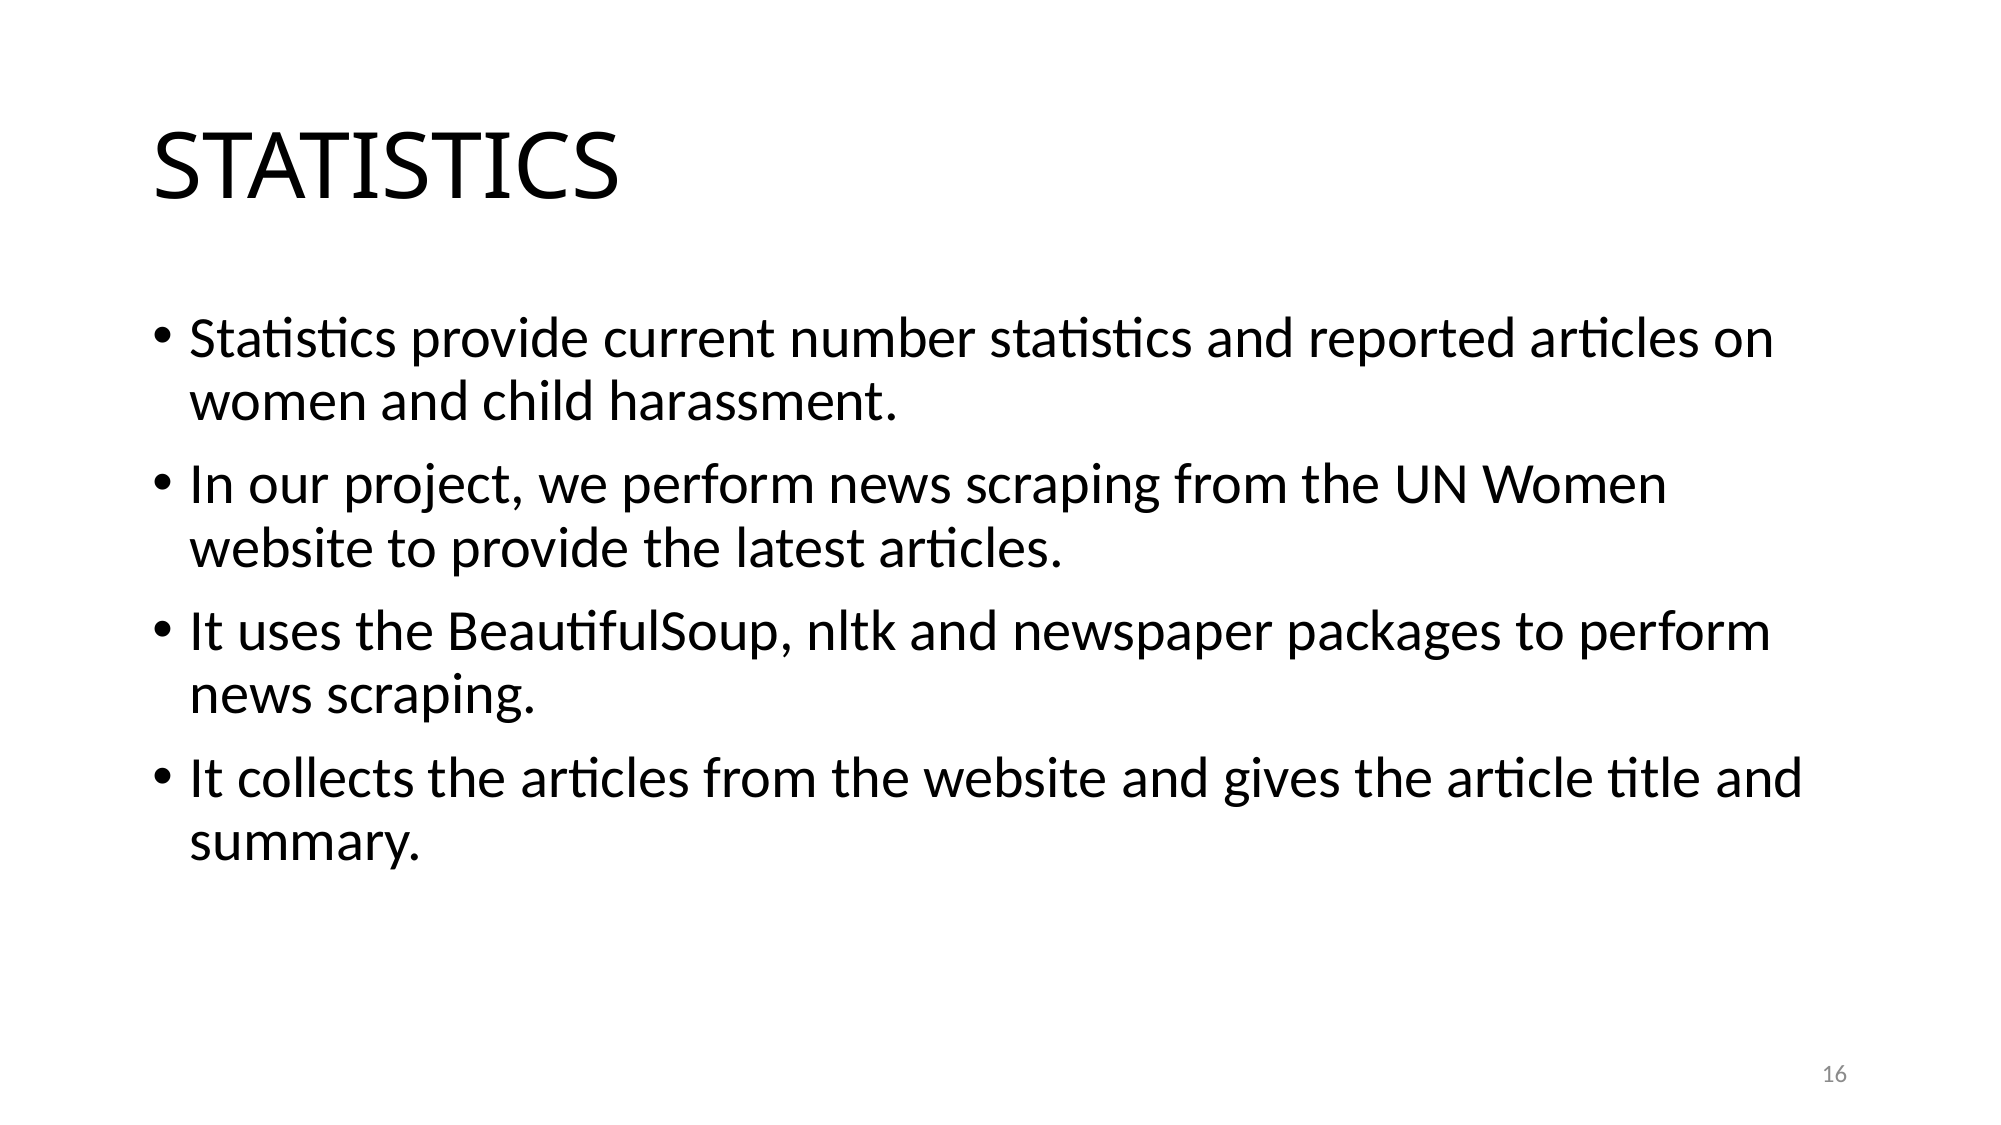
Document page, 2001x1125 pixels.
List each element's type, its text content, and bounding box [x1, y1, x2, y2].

title STATISTICS [137, 59, 1863, 278]
slide_number 16 [1412, 1042, 1863, 1103]
list Statistics provide current number statistics and reported articles on women and child harassment. In our project, we perform news scraping from the UN Women website to provide the latest articles. It uses the BeautifulSoup, nltk and newspaper packages to perform news scraping. It collects the articles from the website and gives the article title and summary. [137, 299, 1863, 1014]
